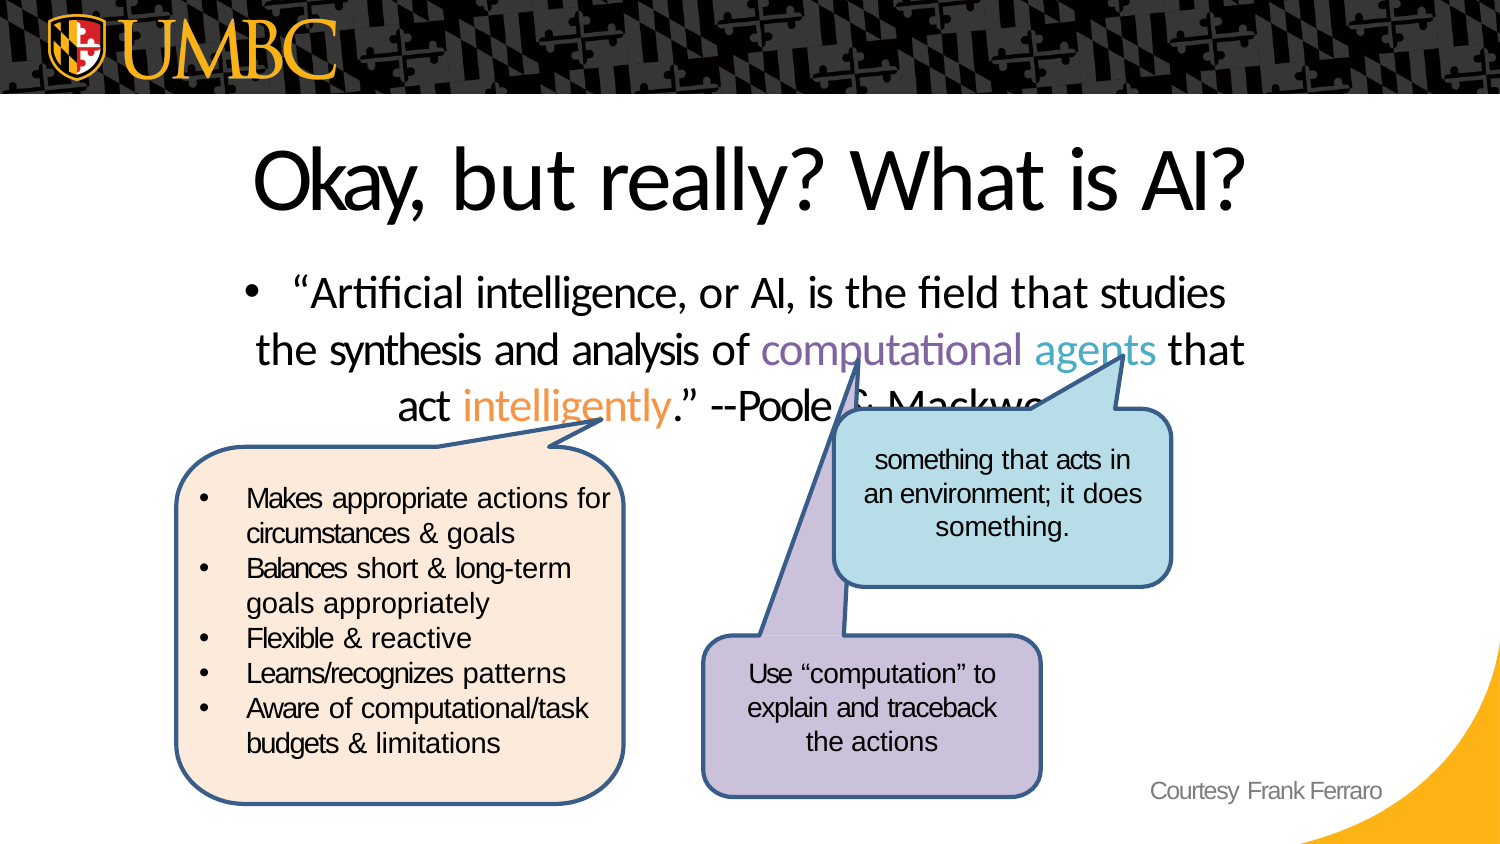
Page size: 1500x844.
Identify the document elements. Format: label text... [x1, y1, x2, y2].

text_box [174, 417, 626, 806]
picture [0, 0, 1500, 94]
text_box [701, 357, 1043, 799]
picture [1299, 639, 1500, 844]
title Okay, but really? What is AI? [243, 101, 1257, 198]
list “Artificial intelligence, or AI, is the field that studies the synthesis and analysis of computational agents that act intelligently.” --Poole & Mackworth [243, 198, 1257, 737]
text_box Courtesy Frank Ferraro [1148, 778, 1408, 805]
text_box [831, 353, 1174, 589]
